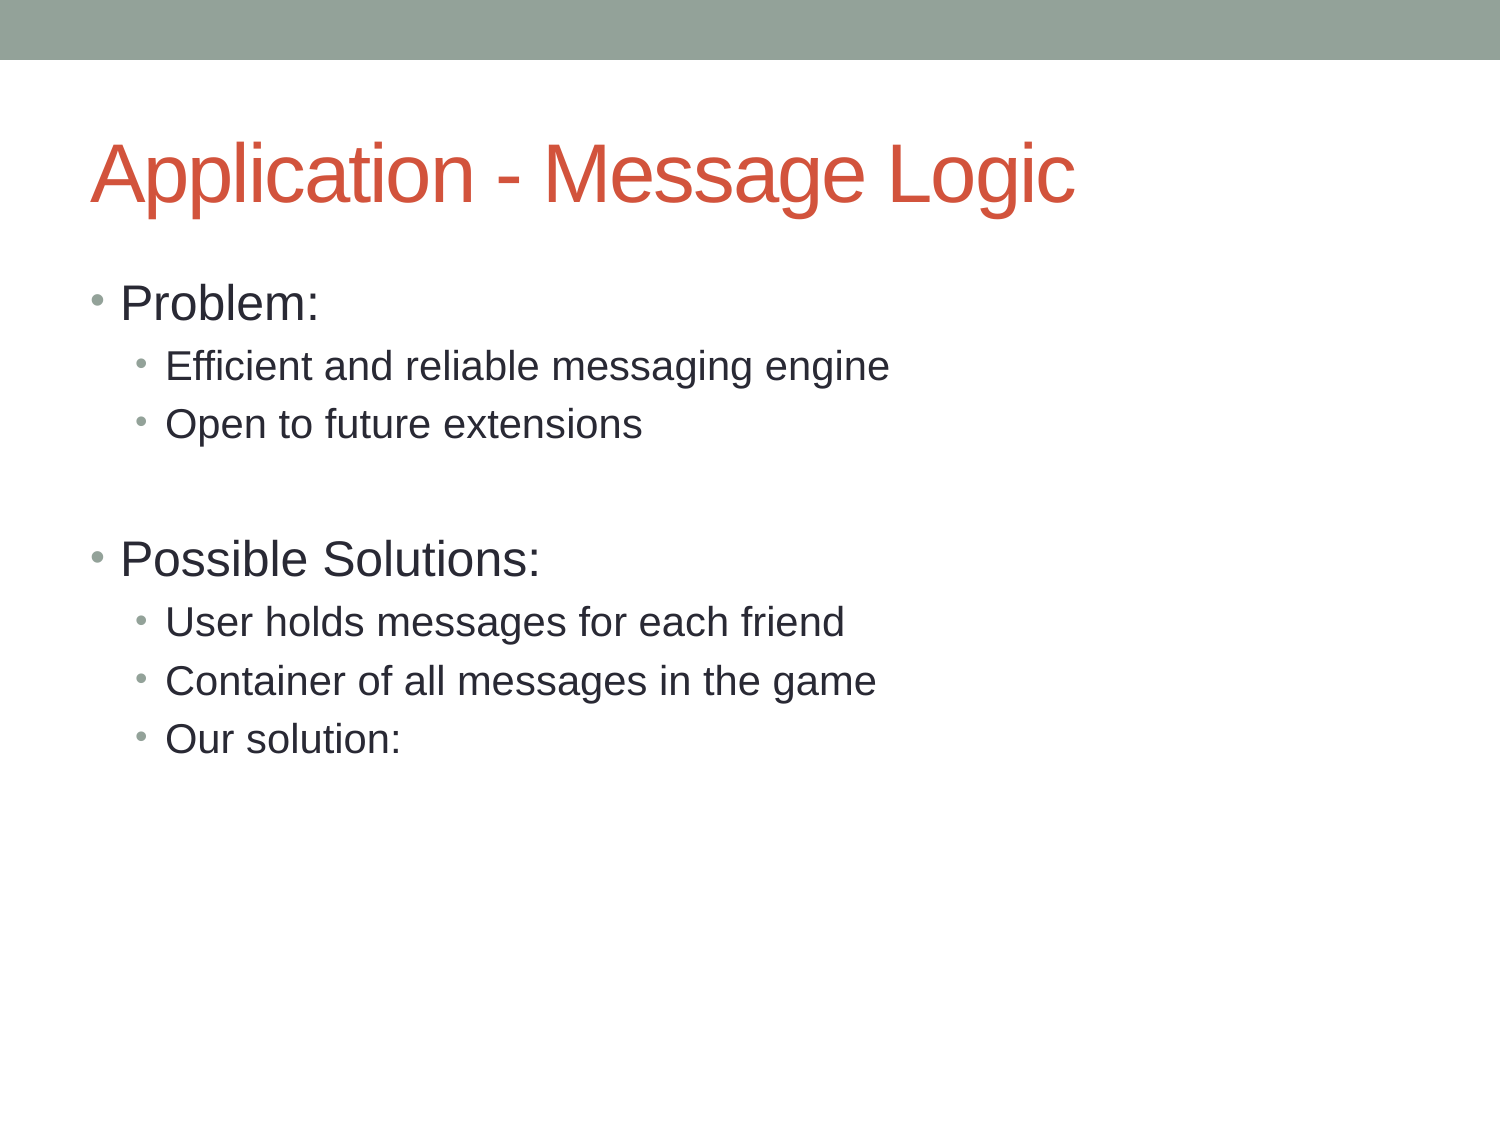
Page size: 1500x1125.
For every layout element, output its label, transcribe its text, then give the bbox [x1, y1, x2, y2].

list Problem: Efficient and reliable messaging engine Open to future extensions Possible Solutions: User holds messages for each friend Container of all messages in the game Our solution: [75, 262, 1425, 1063]
title Application - Message Logic [75, 87, 1425, 250]
